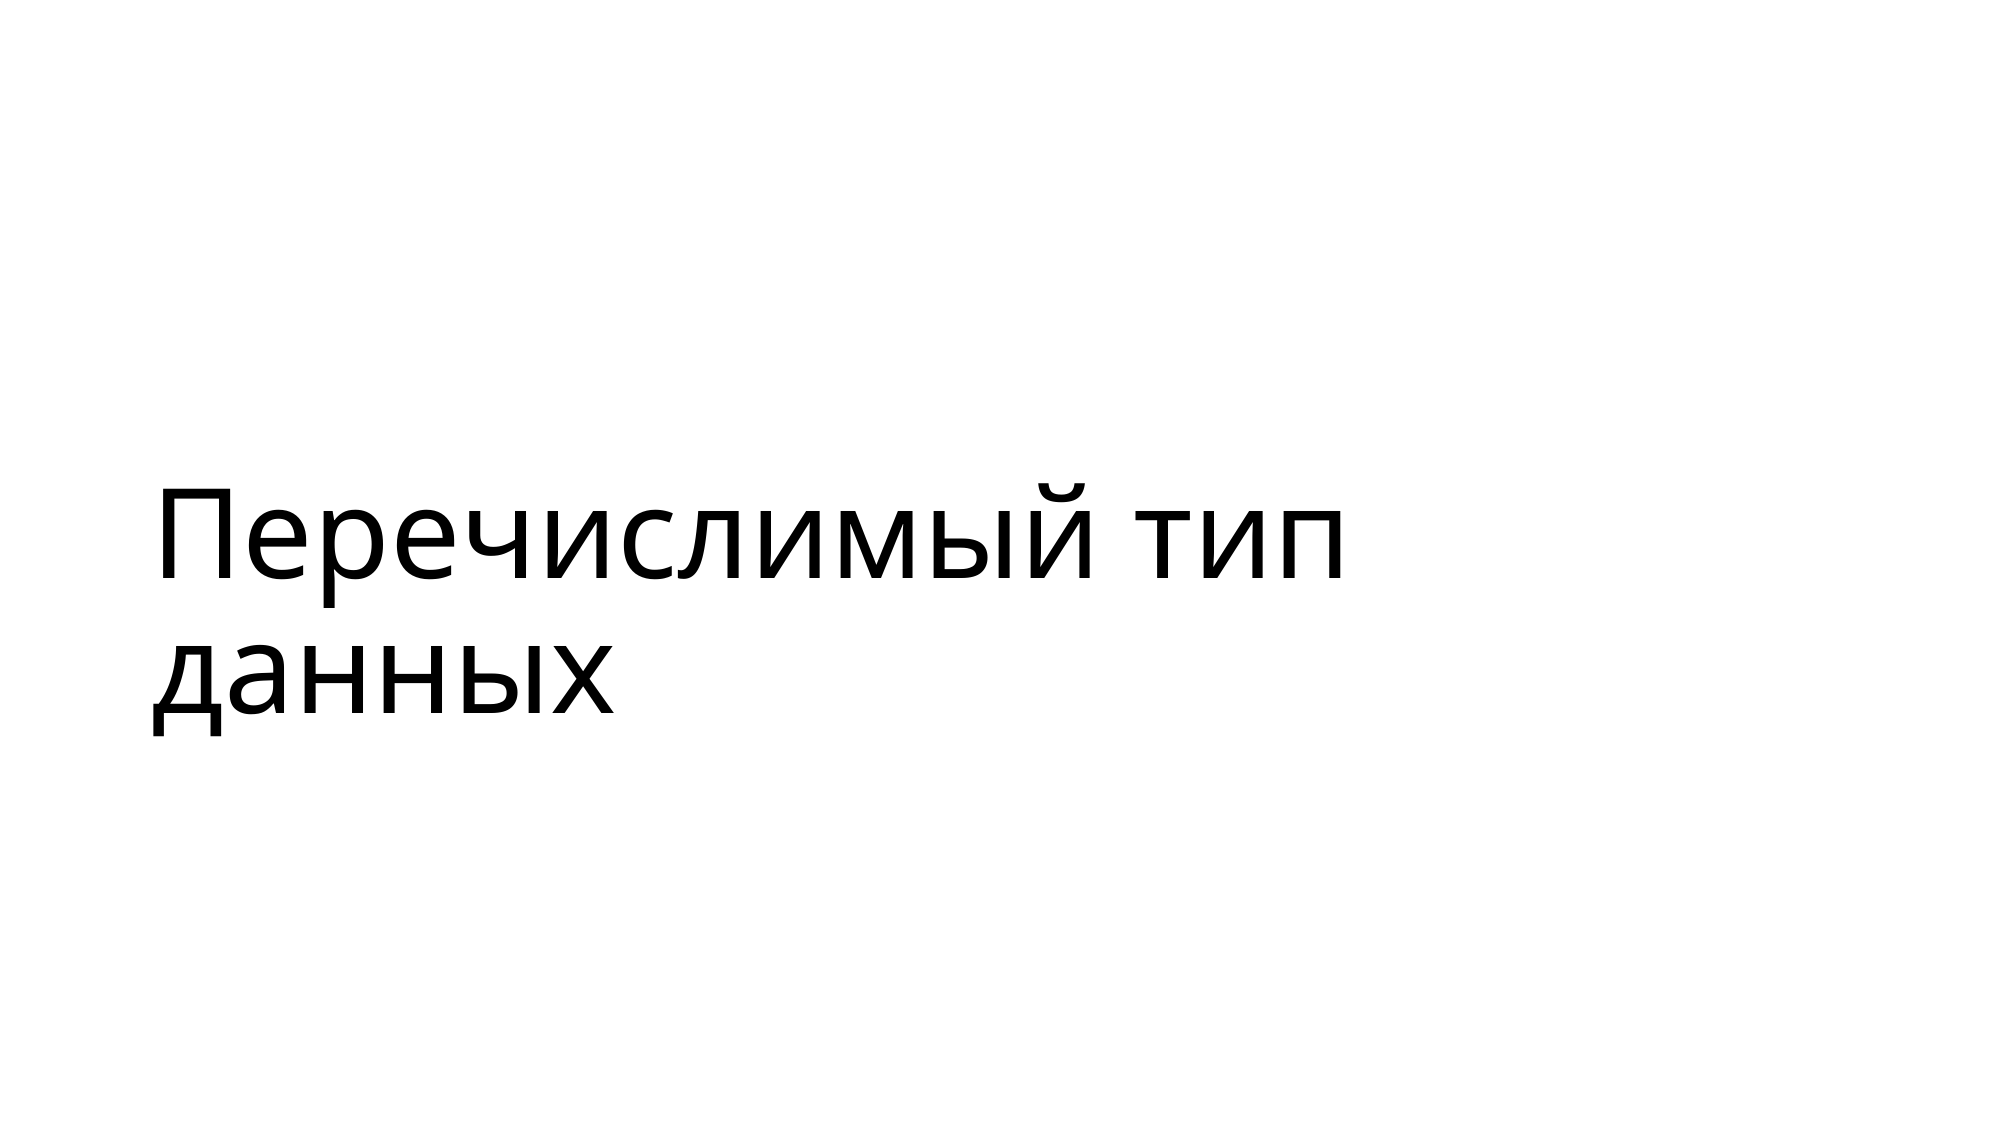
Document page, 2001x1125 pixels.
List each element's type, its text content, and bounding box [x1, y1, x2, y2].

title Перечислимый тип данных [136, 280, 1862, 749]
